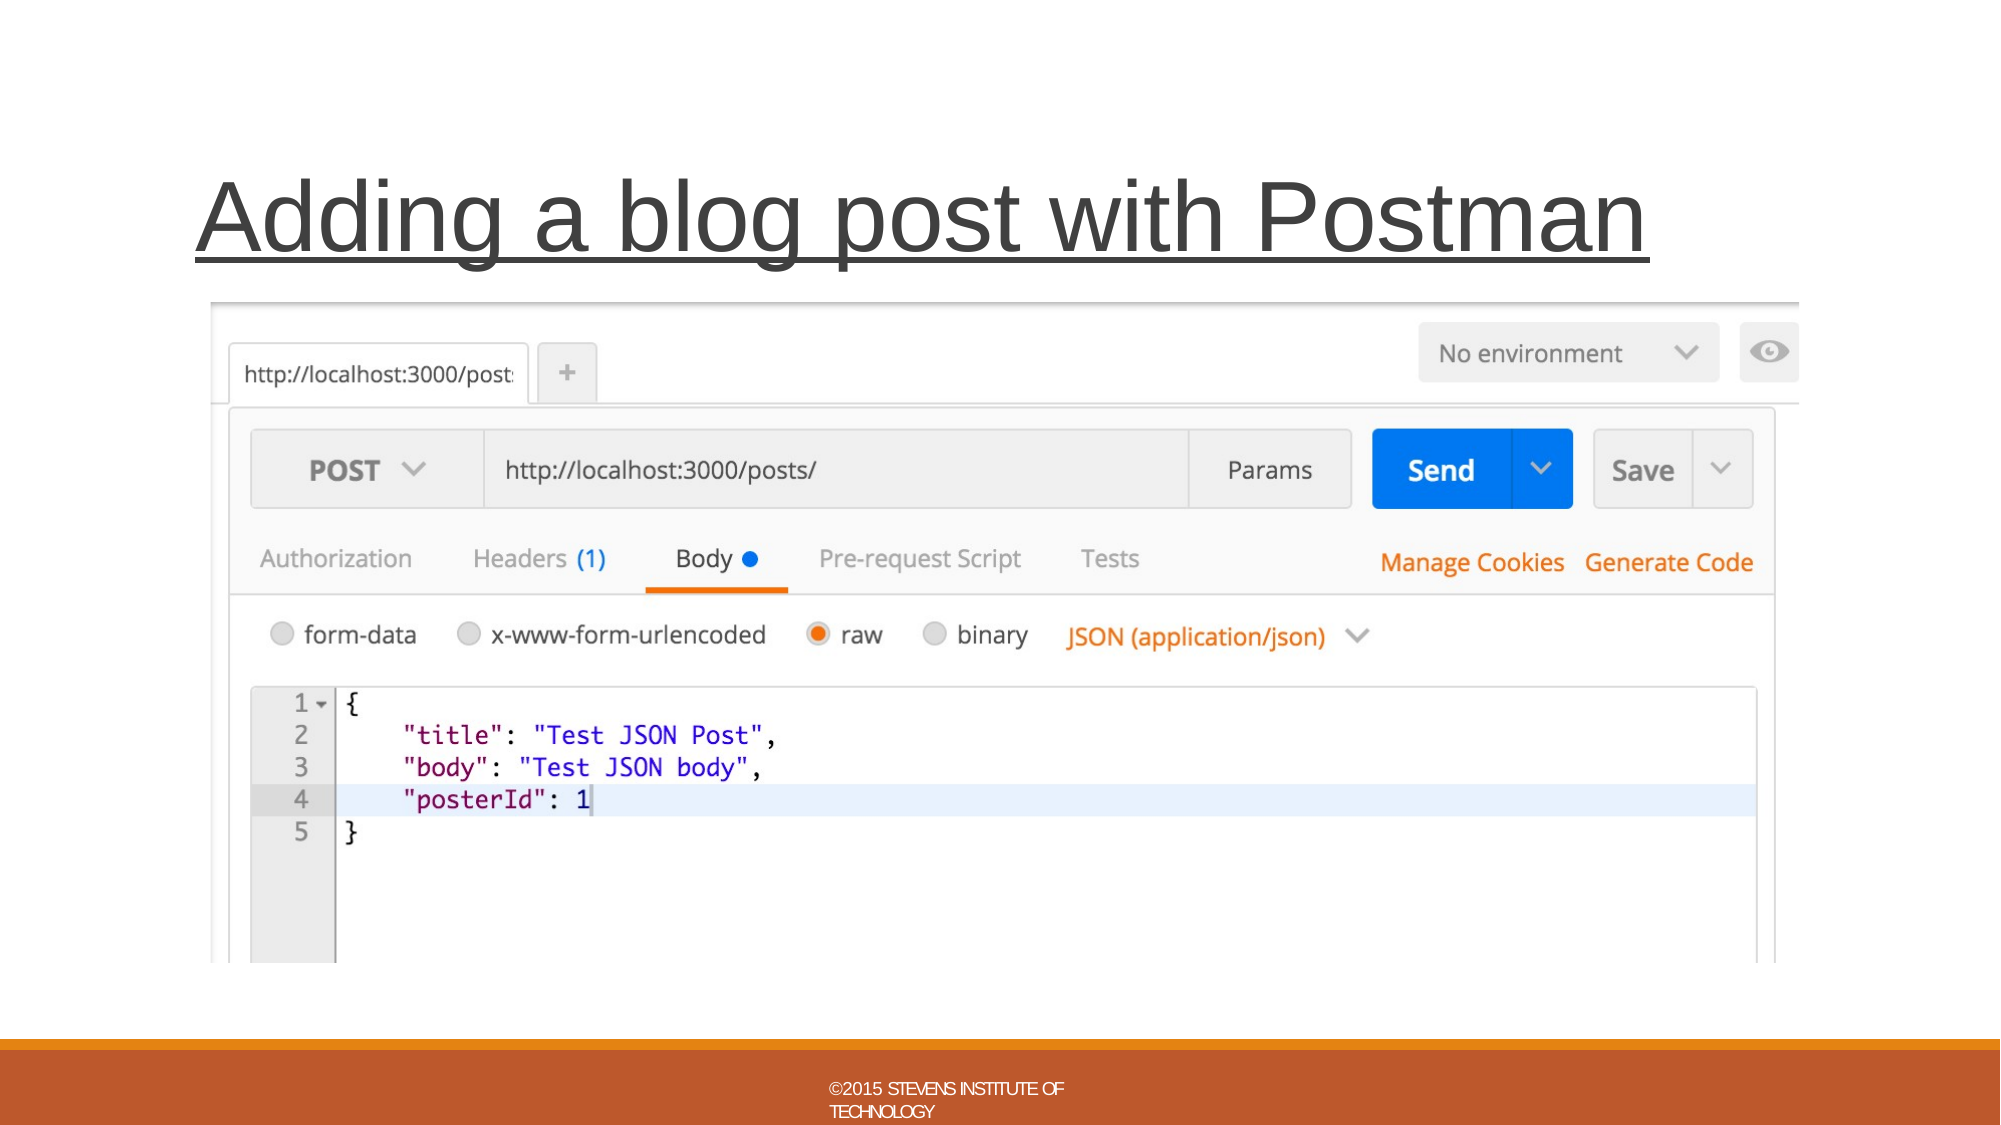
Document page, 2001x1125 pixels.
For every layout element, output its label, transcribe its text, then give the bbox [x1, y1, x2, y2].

text_box [210, 302, 1800, 963]
footer ©2015 STEVENS INSTITUTE OF TECHNOLOGY [827, 1075, 1174, 1125]
title Adding a blog post with Postman [167, 149, 1833, 392]
